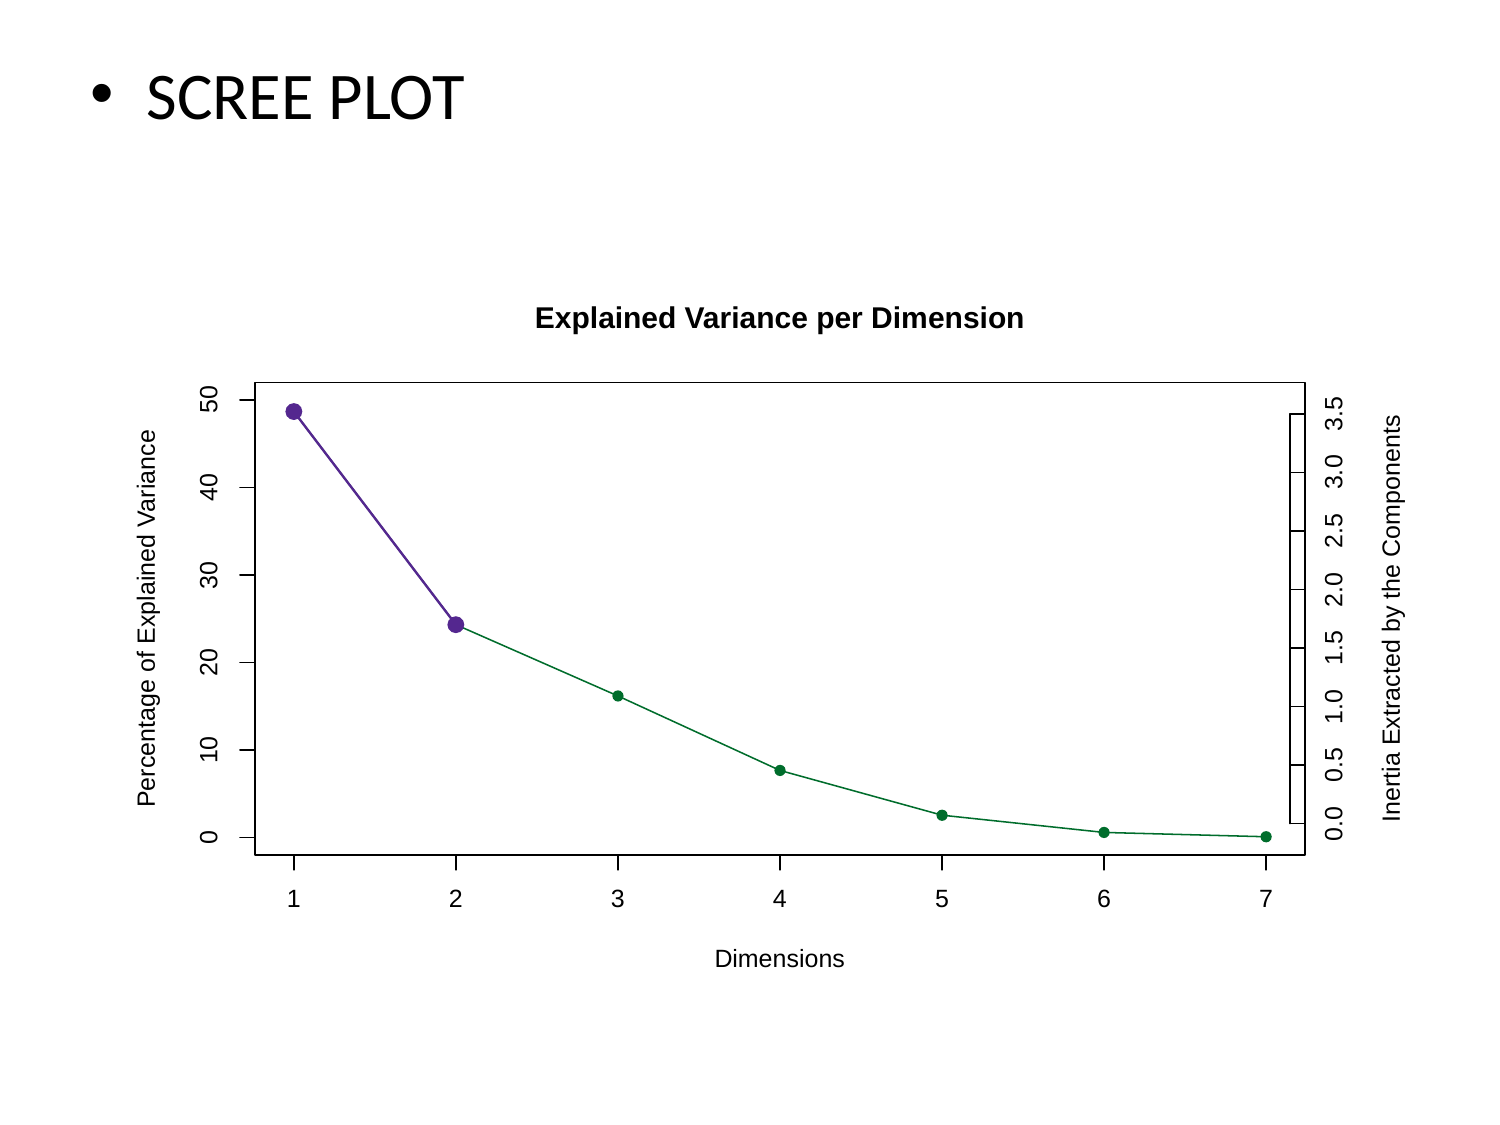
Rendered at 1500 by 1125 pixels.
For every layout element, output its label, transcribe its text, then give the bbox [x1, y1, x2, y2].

list SCREE PLOT [75, 45, 1425, 233]
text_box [74, 262, 1426, 1006]
